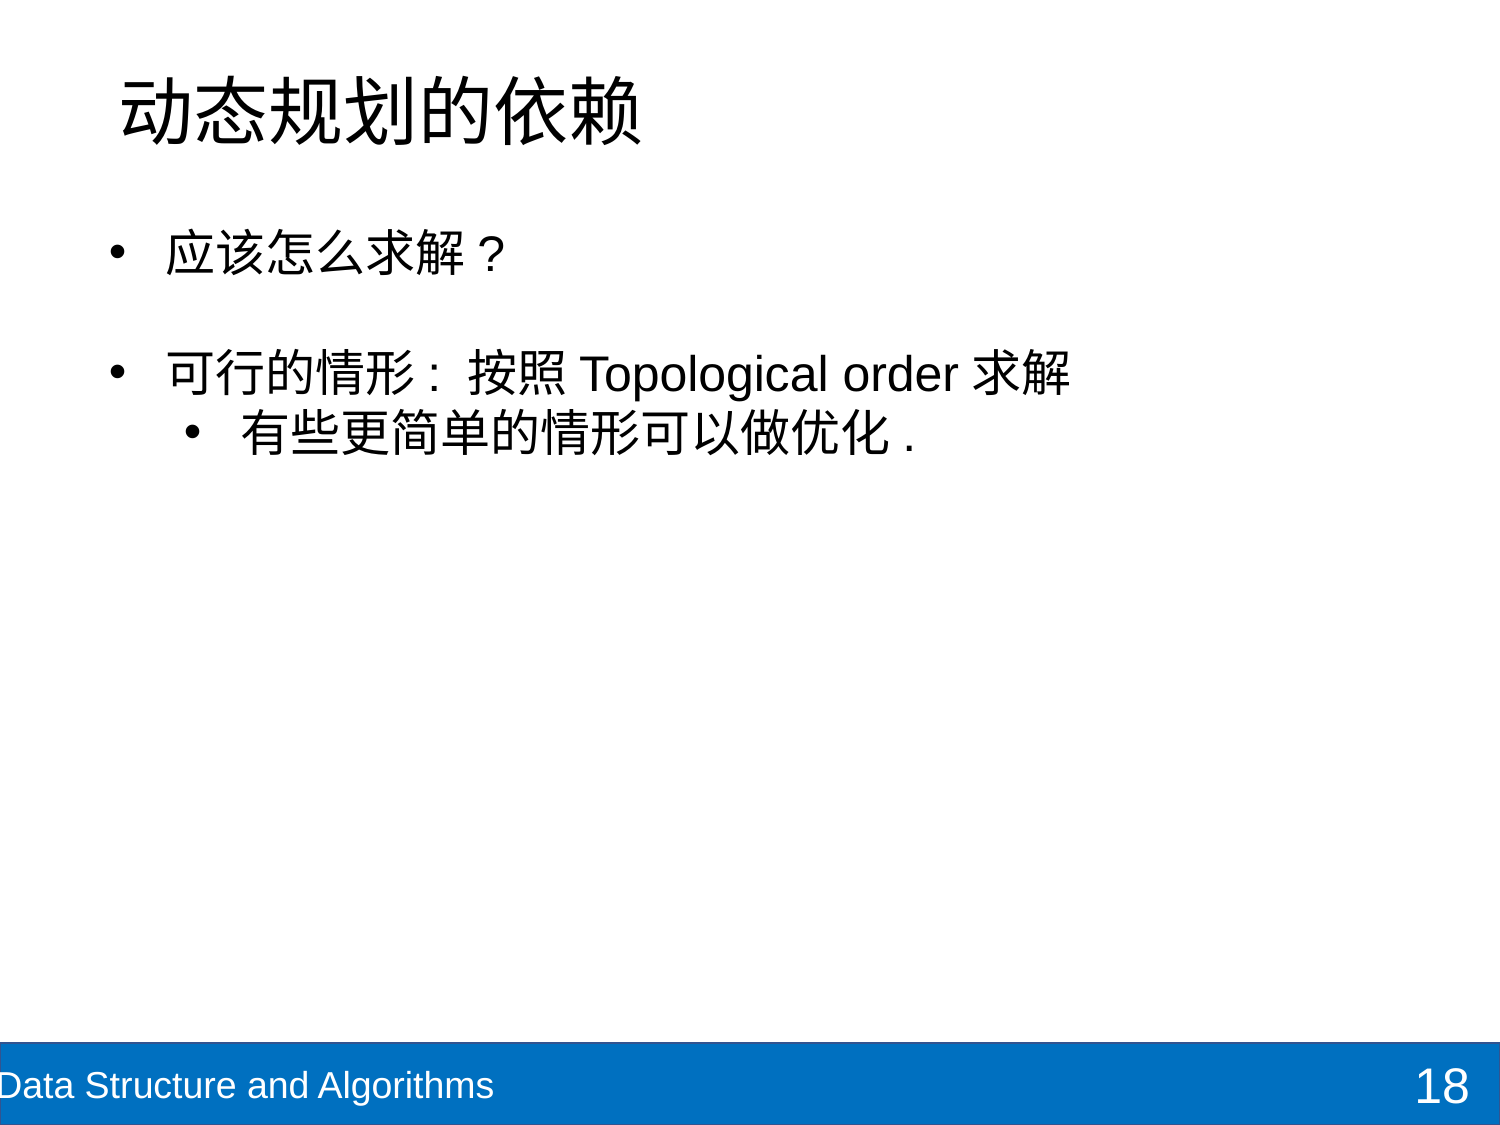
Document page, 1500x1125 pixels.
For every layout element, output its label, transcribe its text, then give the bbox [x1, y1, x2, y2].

slide_number 18 [1147, 1054, 1485, 1114]
title 动态规划的依赖 [103, 59, 1397, 171]
text_box 应该怎么求解? 可行的情形: 按照Topological order求解 有些更简单的情形可以做优化. [94, 214, 1087, 469]
